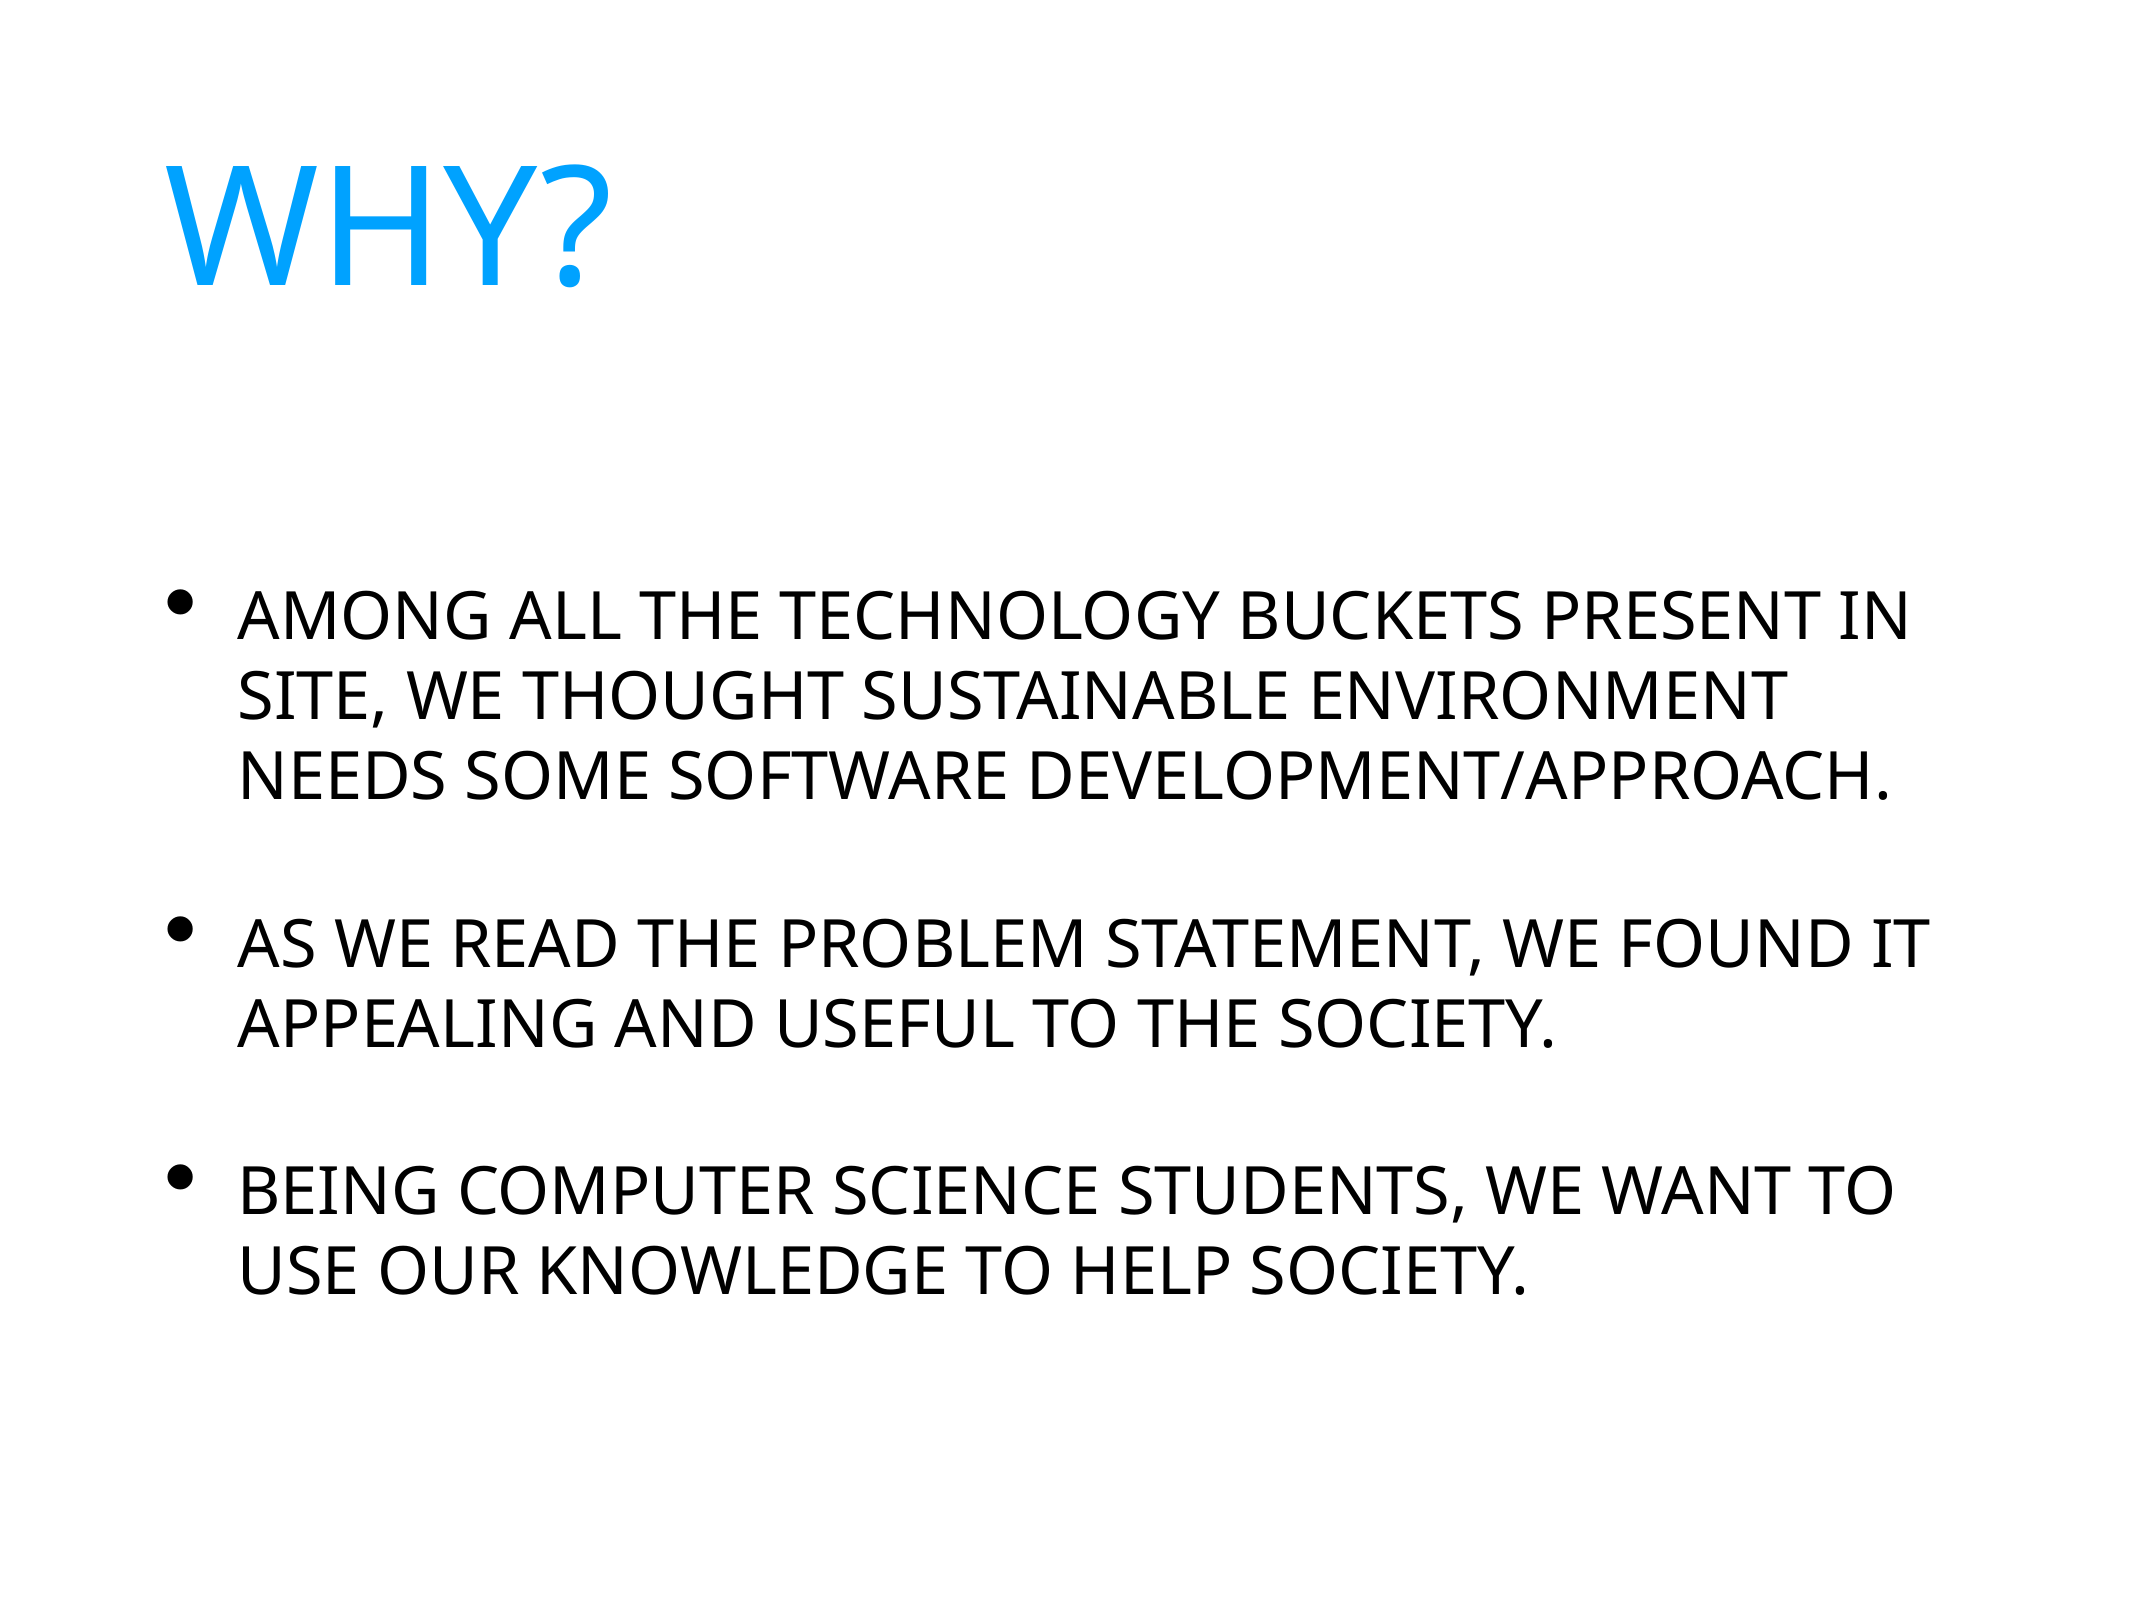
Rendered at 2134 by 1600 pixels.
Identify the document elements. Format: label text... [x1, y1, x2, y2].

title WHY? [155, 41, 1978, 397]
list AMONG ALL THE TECHNOLOGY BUCKETS PRESENT IN SITE, WE THOUGHT SUSTAINABLE ENVIRONMENT NEEDS SOME SOFTWARE DEVELOPMENT/APPROACH. AS WE READ THE PROBLEM STATEMENT, WE FOUND IT APPEALING AND USEFUL TO THE SOCIETY. BEING COMPUTER SCIENCE STUDENTS, WE WANT TO USE OUR KNOWLEDGE TO HELP SOCIETY. [155, 424, 1978, 1457]
